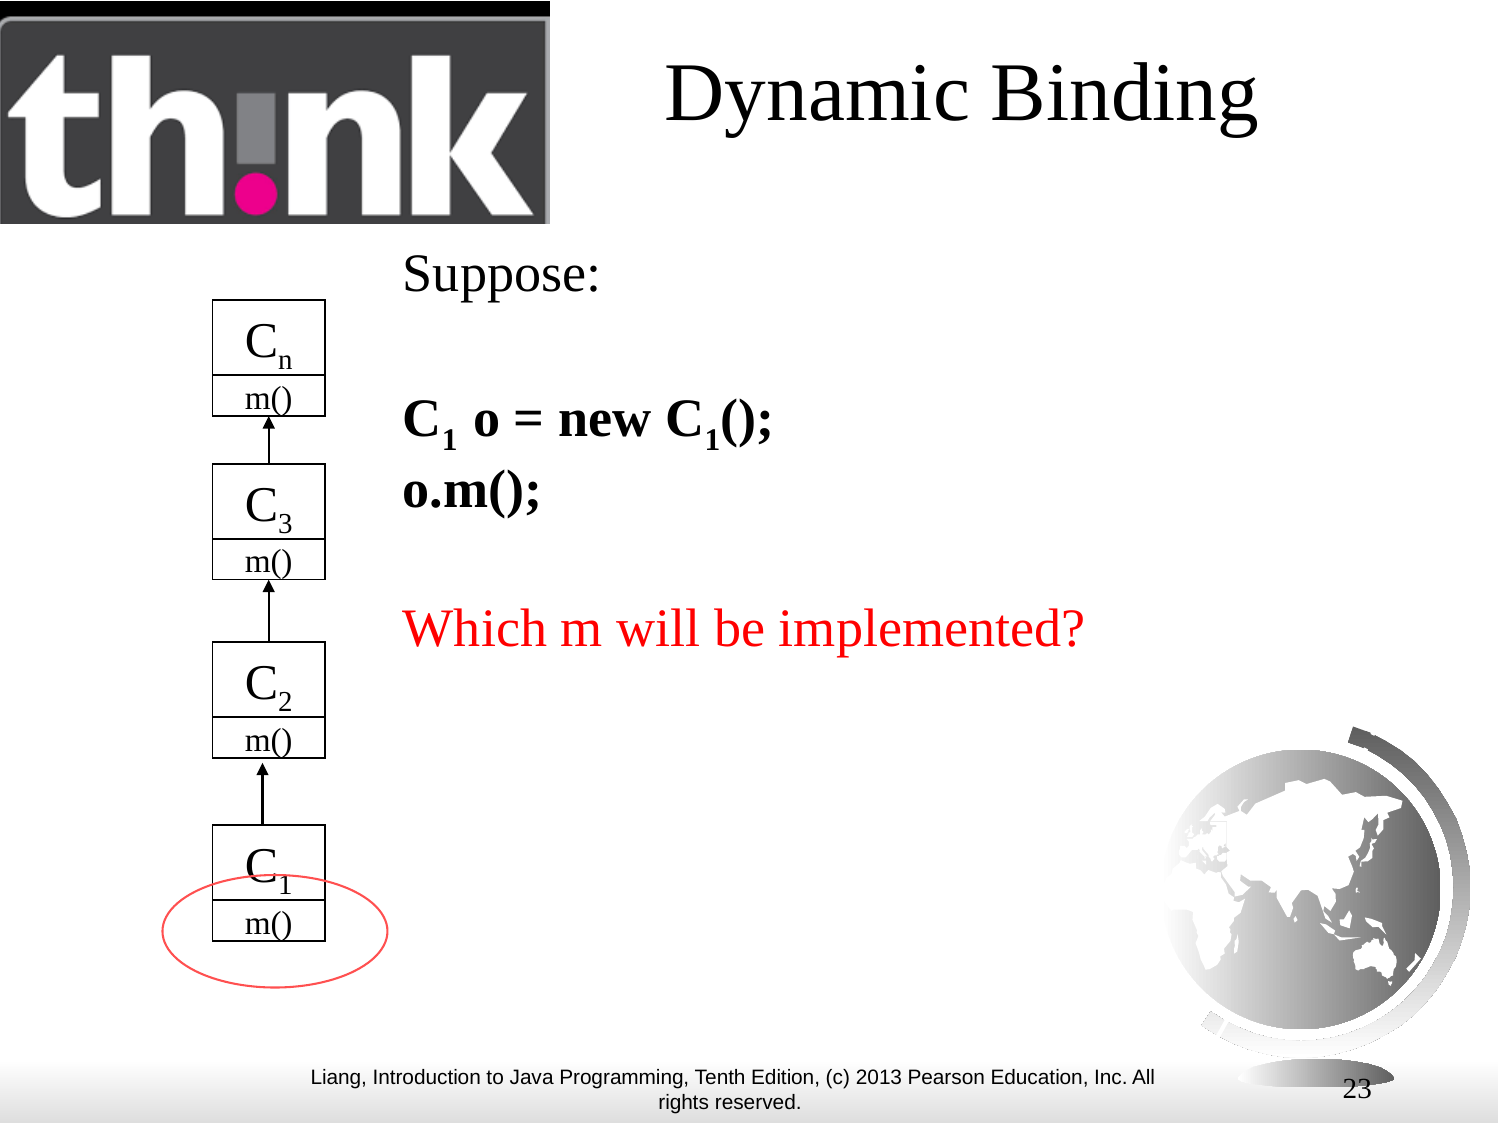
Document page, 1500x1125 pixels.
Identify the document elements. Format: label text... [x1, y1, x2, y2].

text_box Suppose: C1 o = new C1(); o.m(); Which m will be implemented? [387, 237, 1388, 813]
title Dynamic Binding [554, 50, 1500, 125]
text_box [212, 641, 326, 759]
text_box 23 [1074, 1049, 1388, 1125]
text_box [212, 824, 326, 942]
picture [0, 1, 551, 224]
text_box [212, 463, 326, 580]
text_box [212, 299, 326, 417]
text_box [162, 881, 388, 988]
